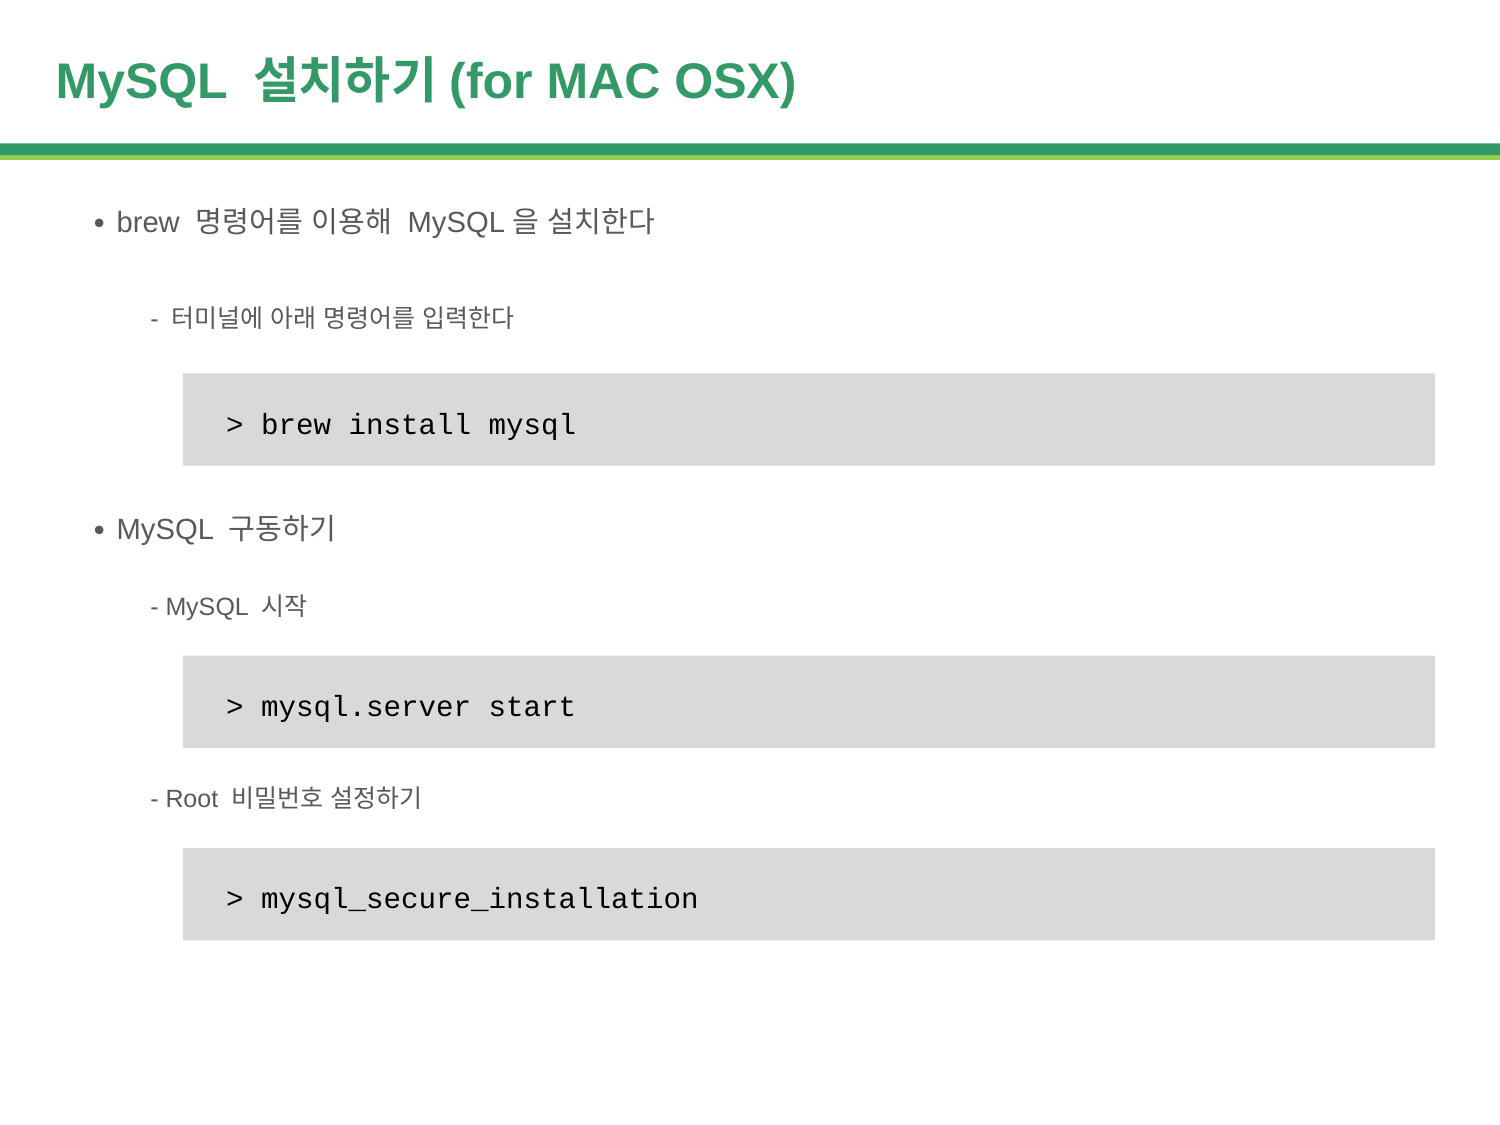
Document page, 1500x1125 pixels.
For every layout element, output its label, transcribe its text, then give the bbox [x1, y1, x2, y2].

text_box ∙ MySQL 구동하기 [75, 503, 1412, 554]
text_box - MySQL 시작 [135, 583, 1472, 628]
text_box [0, 157, 1500, 162]
text_box ∙ brew 명령어를 이용해 MySQL을 설치한다 [75, 196, 1412, 246]
text_box > mysql_secure_installation [211, 872, 1412, 922]
text_box > mysql.server start [211, 679, 1412, 730]
text_box [181, 846, 1437, 942]
text_box [0, 141, 1500, 157]
text_box MySQL 설치하기(for MAC OSX) [40, 41, 812, 116]
text_box > brew install mysql [211, 397, 1412, 448]
text_box - 터미널에 아래 명령어를 입력한다 [135, 295, 1472, 340]
text_box [181, 654, 1437, 750]
text_box - Root 비밀번호 설정하기 [135, 775, 1472, 820]
text_box [181, 371, 1437, 468]
